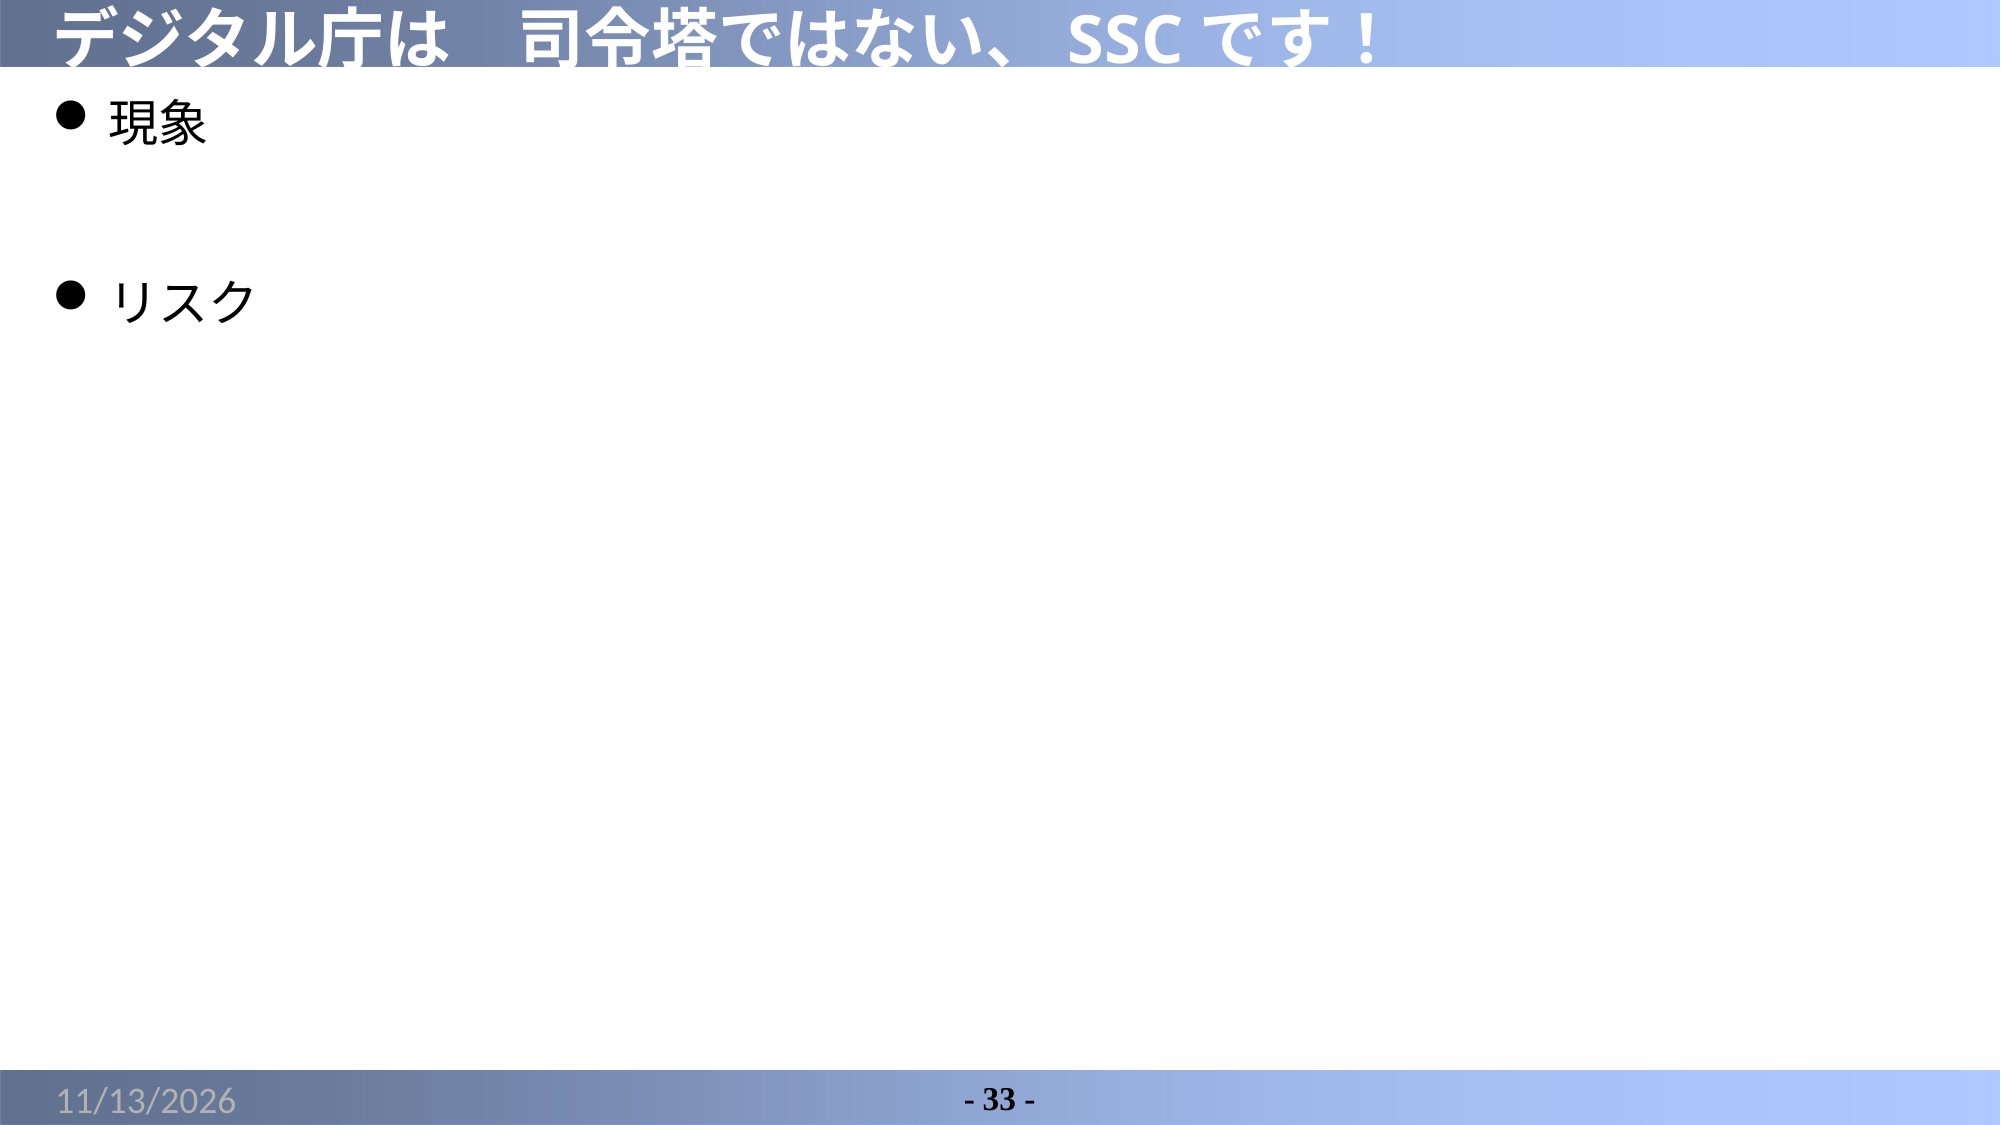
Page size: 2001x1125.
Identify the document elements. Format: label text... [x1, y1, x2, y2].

title デジタル庁は 司令塔ではない、SSCです！ [52, 0, 1946, 78]
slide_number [55, 1076, 516, 1122]
list 現象 リスク [52, 91, 1946, 516]
slide_number - 33 - [934, 1078, 1063, 1117]
